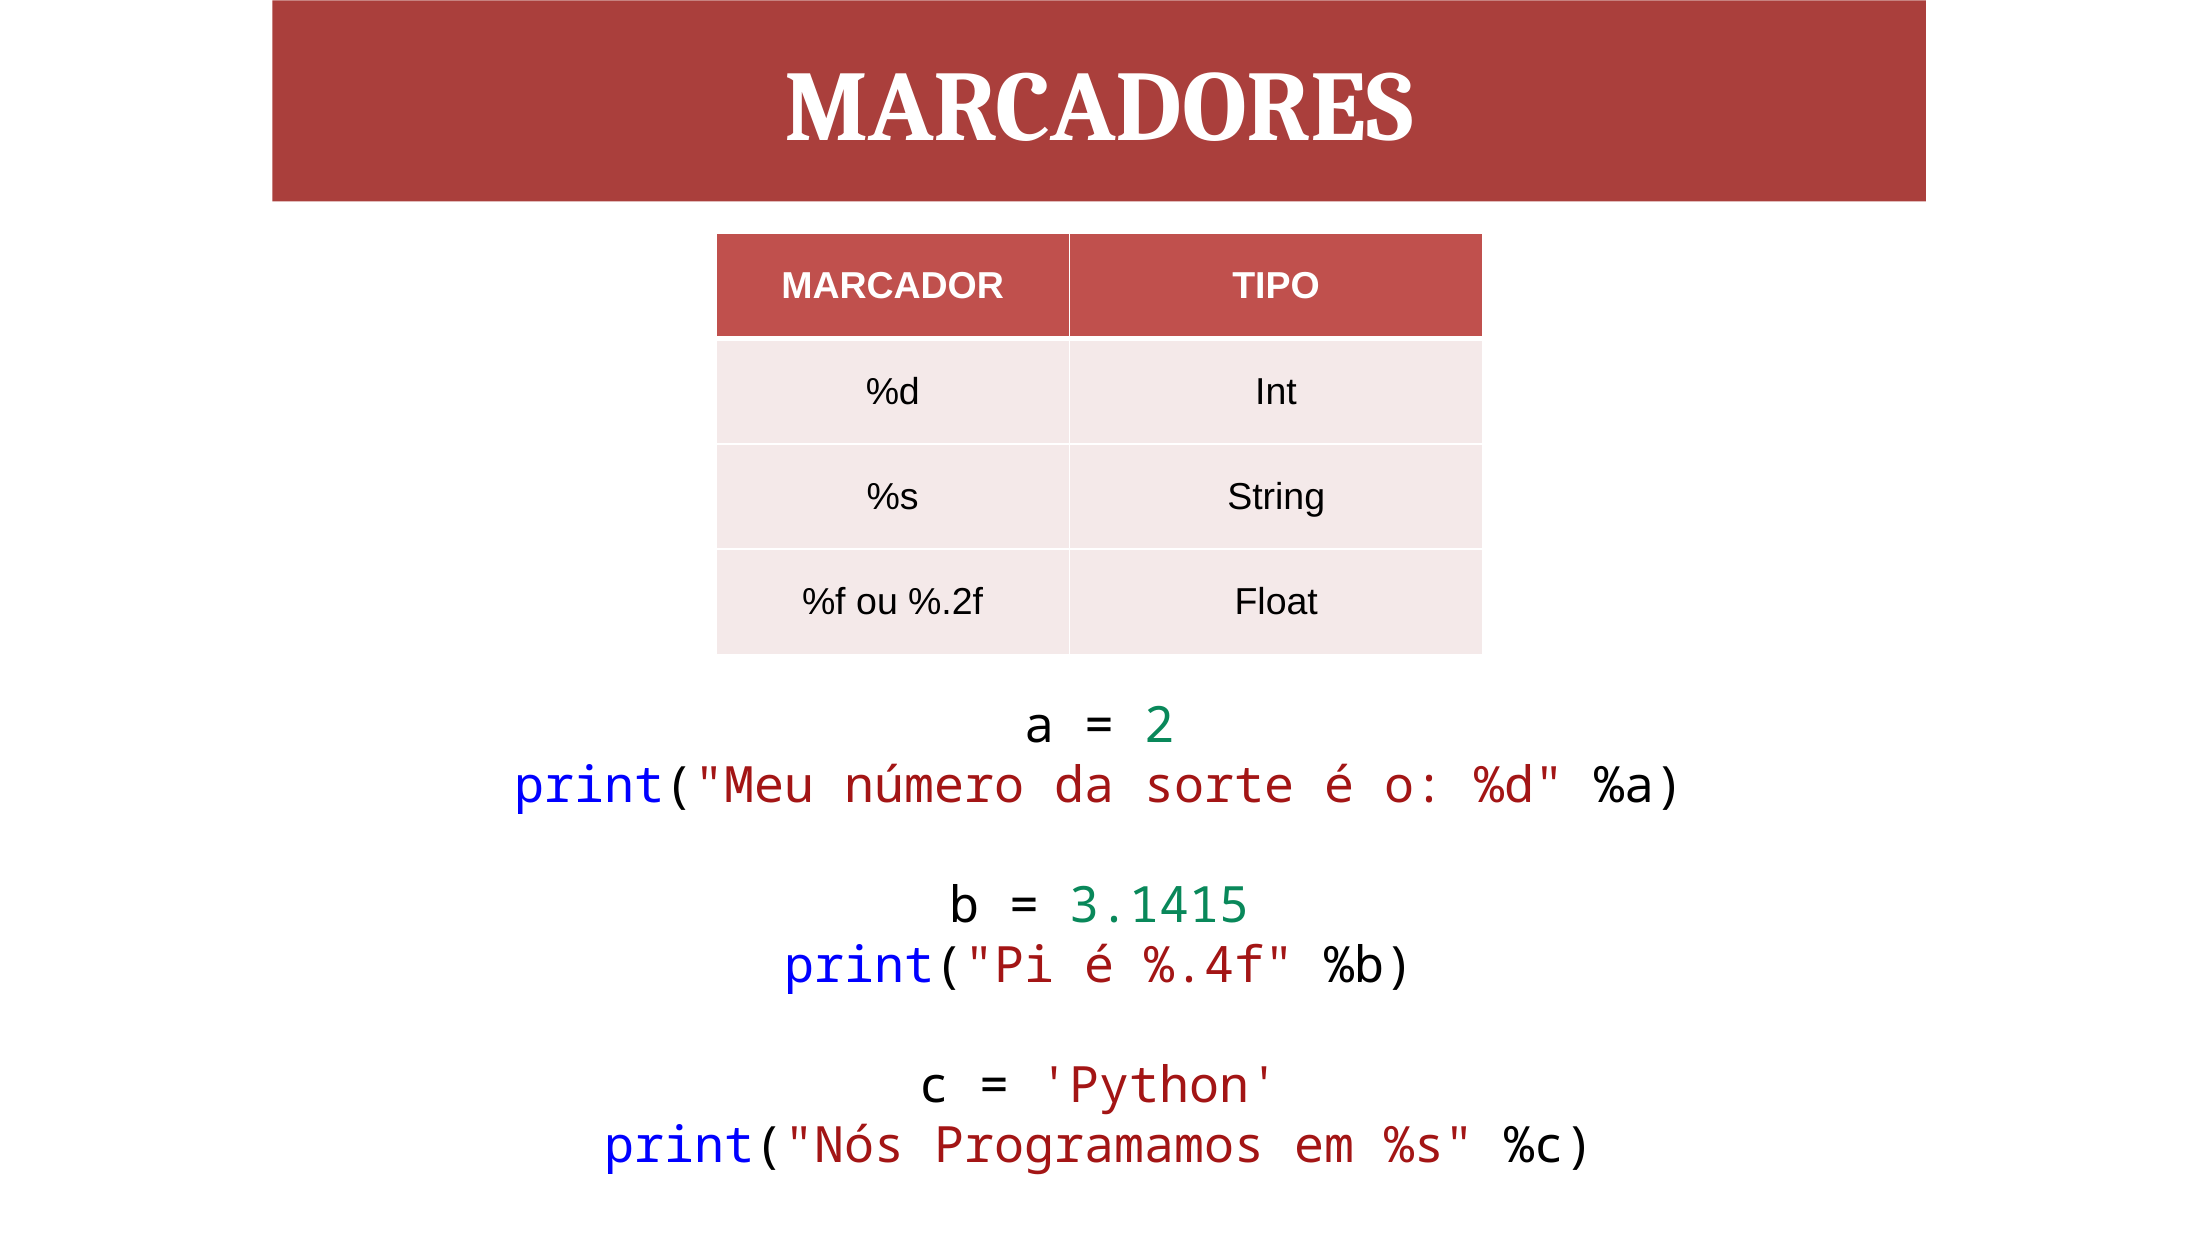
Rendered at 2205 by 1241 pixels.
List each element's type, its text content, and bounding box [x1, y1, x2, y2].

table_cell String [1070, 445, 1482, 548]
table_cell Int [1070, 341, 1482, 443]
table_cell Float [1070, 550, 1482, 654]
text_box a = 2 print("Meu número da sorte é o: %d" %a) b = 3.1415 print("Pi é %.4f" %b) c = 'Python' print("Nós Programamos em %s" %c) [233, 685, 1965, 1207]
table_cell %s [717, 445, 1069, 548]
text_box MARCADORES [272, 0, 1926, 202]
table_header MARCADOR [717, 234, 1069, 336]
text_box [275, 1, 1930, 203]
table_header TIPO [1070, 234, 1482, 336]
table_cell %d [717, 341, 1069, 443]
table_cell %f ou %.2f [717, 550, 1069, 654]
